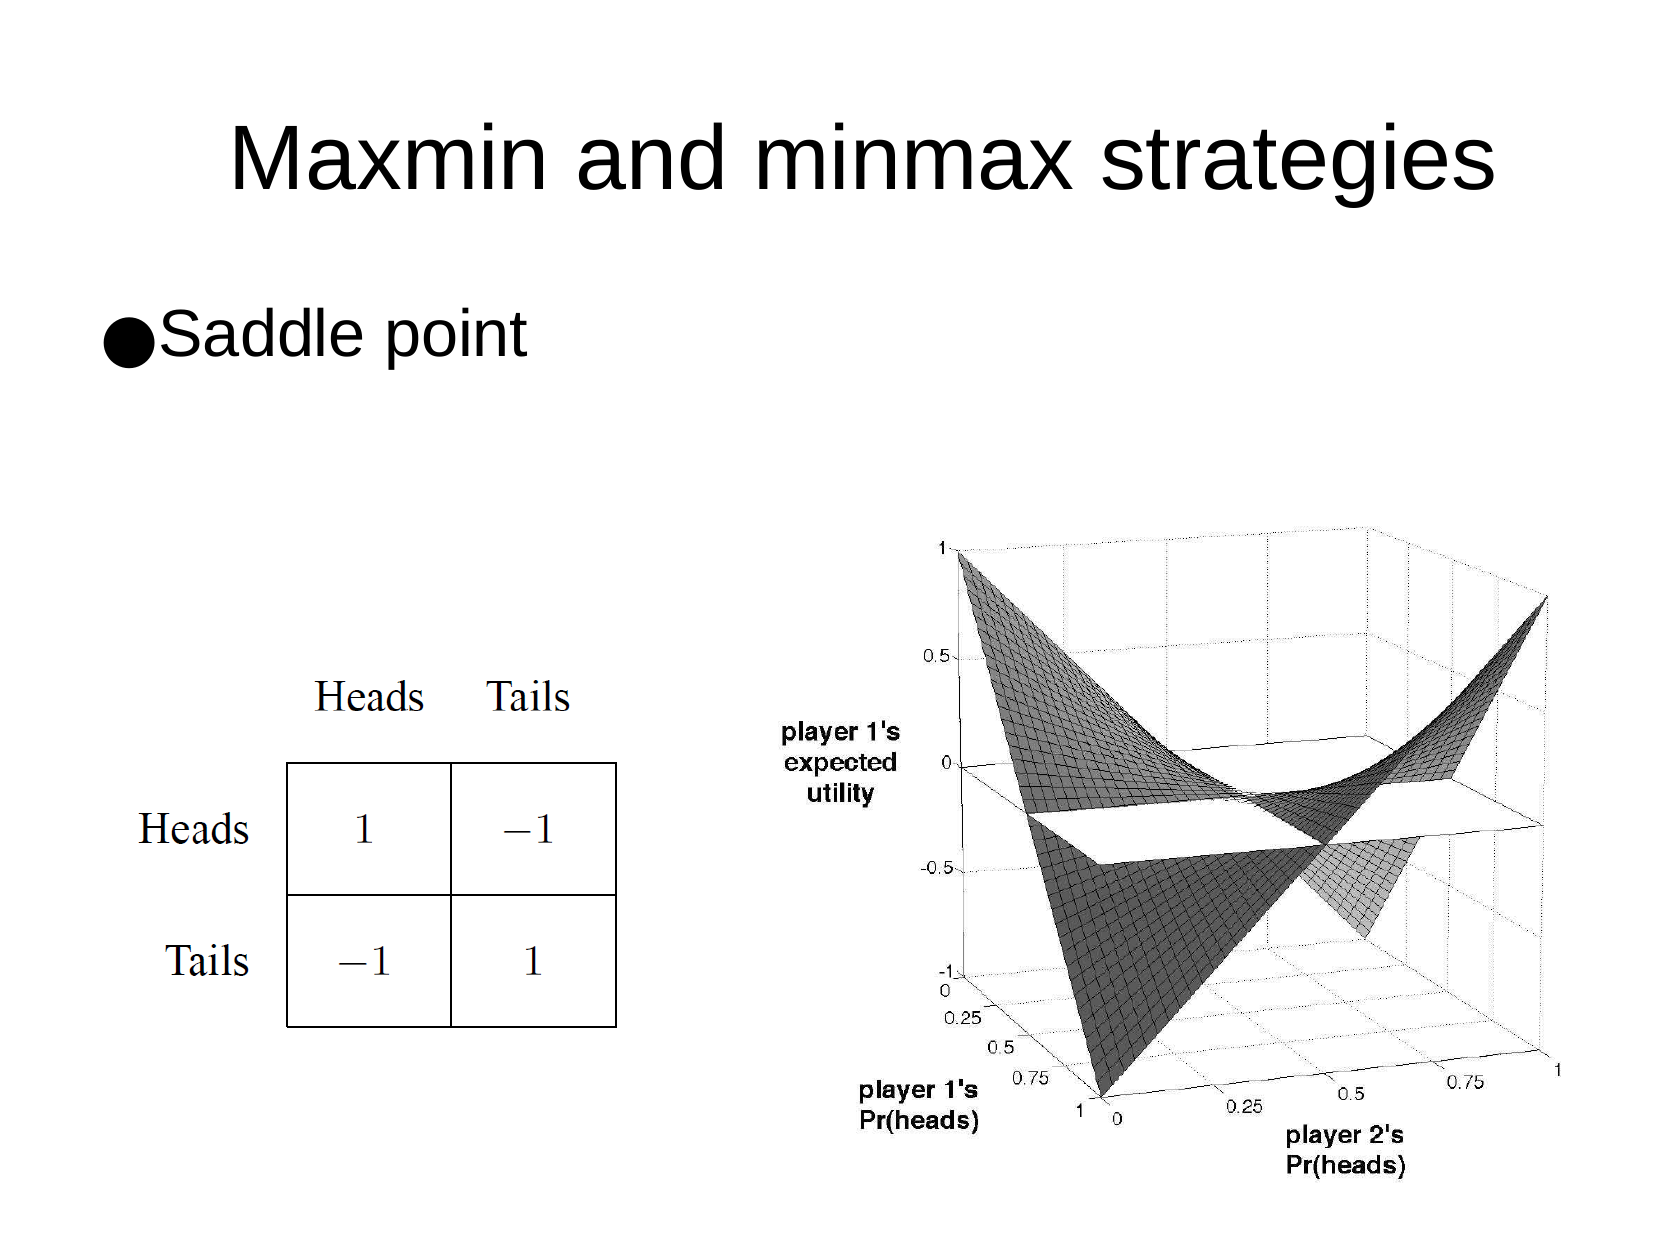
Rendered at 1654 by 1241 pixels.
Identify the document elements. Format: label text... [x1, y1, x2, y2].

text_box Saddle point [82, 290, 1571, 1070]
text_box Maxmin and minmax strategies [82, 49, 1571, 257]
picture [125, 657, 621, 1034]
picture [743, 495, 1594, 1205]
